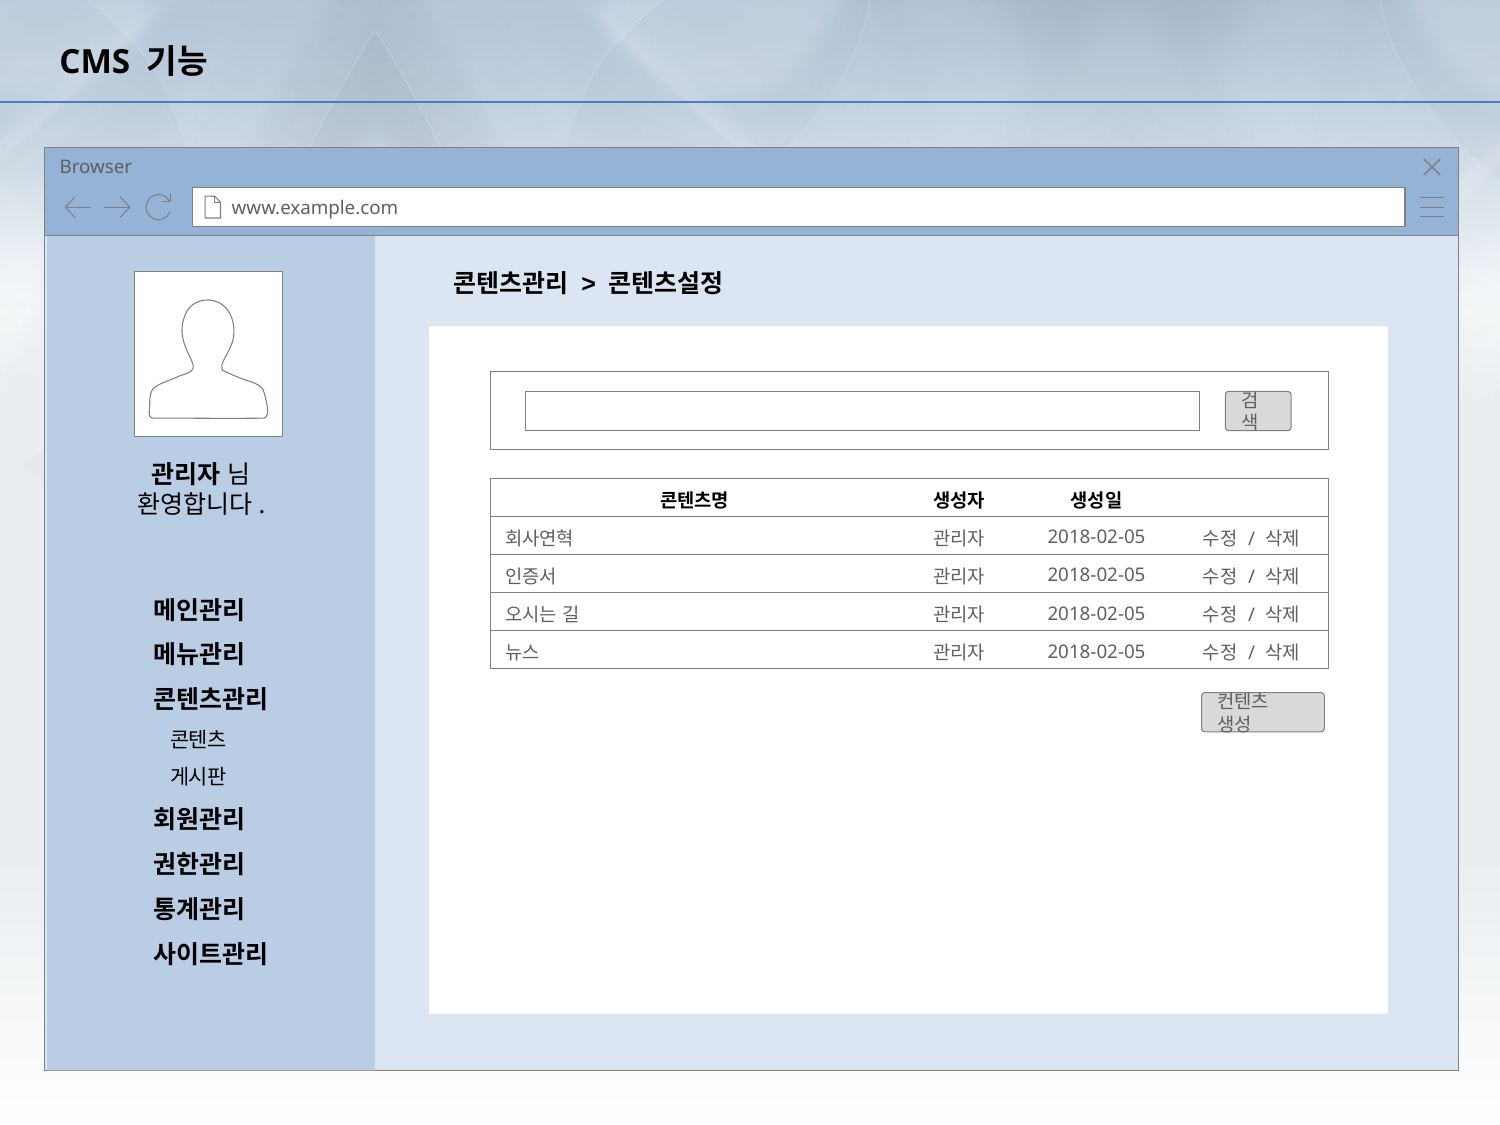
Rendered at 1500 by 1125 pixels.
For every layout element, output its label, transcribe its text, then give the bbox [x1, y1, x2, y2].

table_cell 2018-02-05 [1019, 593, 1174, 630]
text_box 검색 [1223, 389, 1294, 433]
table_header 생성일 [1019, 479, 1174, 516]
table_cell 관리자 [899, 555, 1019, 592]
table_cell 2018-02-05 [1019, 555, 1174, 592]
table_cell 수정 / 삭제 [1174, 555, 1328, 592]
text_box [523, 389, 1201, 433]
table_cell 2018-02-05 [1019, 517, 1174, 554]
table_cell 오시는 길 [491, 593, 899, 630]
text_box [45, 234, 377, 1072]
table_header 콘텐츠명 [491, 479, 899, 516]
table_cell 뉴스 [491, 631, 899, 668]
title CMS 기능 [44, 19, 470, 102]
text_box 관리자 님 환영합니다. [122, 451, 281, 526]
table_cell 관리자 [899, 631, 1019, 668]
table_cell 회사연혁 [491, 517, 899, 554]
text_box 메인관리 메뉴관리 콘텐츠관리 콘텐츠 게시판 회원관리 권한관리 통계관리 사이트관리 [138, 571, 284, 976]
picture [0, 0, 1500, 101]
table_header 생성자 [899, 479, 1019, 516]
table_cell 2018-02-05 [1019, 631, 1174, 668]
table_cell 인증서 [491, 555, 899, 592]
text_box [427, 324, 1390, 1016]
table_cell 관리자 [899, 593, 1019, 630]
table_cell 수정 / 삭제 [1174, 631, 1328, 668]
text_box [488, 370, 1331, 452]
table_cell 관리자 [899, 517, 1019, 554]
text_box 콘텐츠관리 > 콘텐츠설정 [438, 259, 739, 305]
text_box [134, 270, 283, 437]
table_cell 수정 / 삭제 [1174, 593, 1328, 630]
text_box 컨텐츠 생성 [1199, 690, 1327, 734]
table_cell 수정 / 삭제 [1174, 517, 1328, 554]
picture [0, 103, 1500, 1125]
table_header [1174, 479, 1328, 516]
